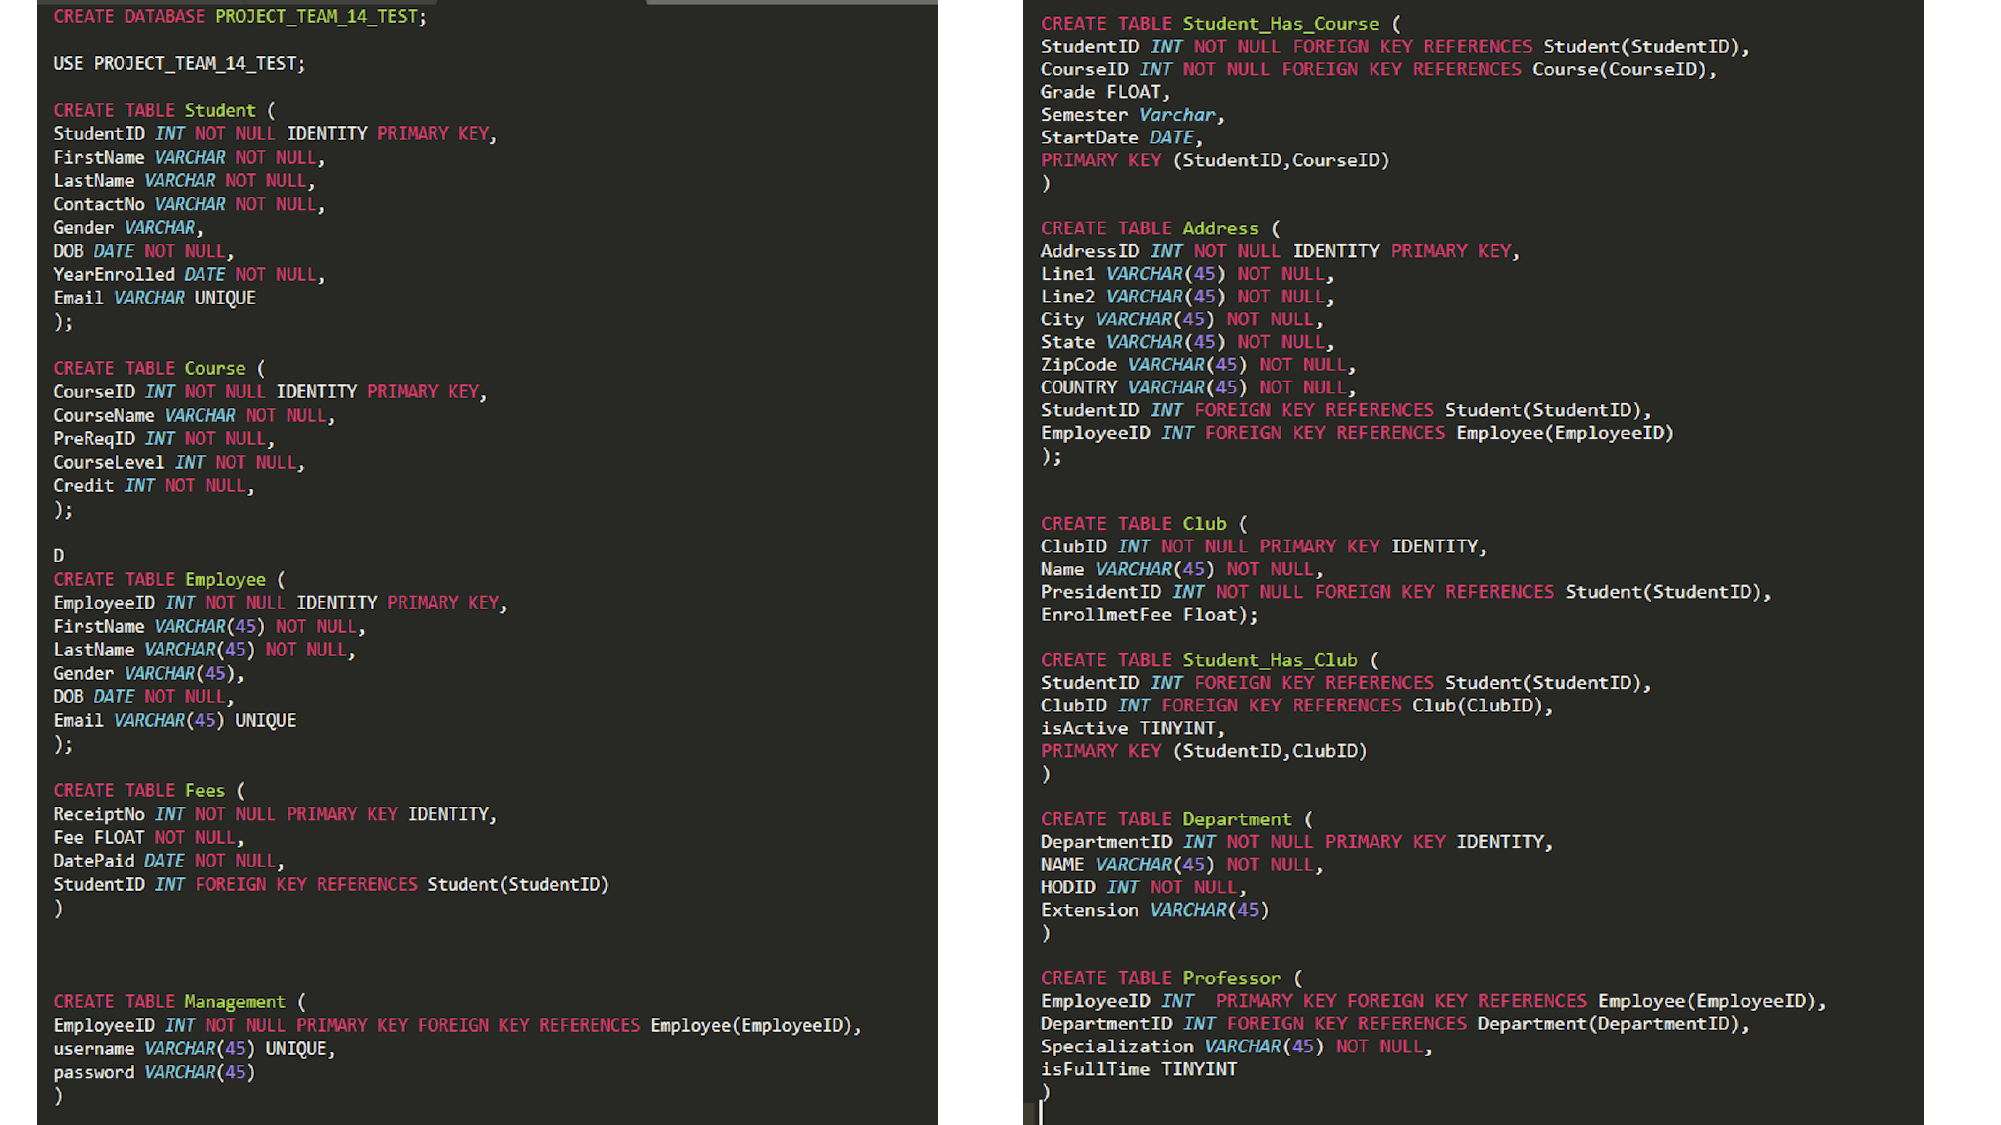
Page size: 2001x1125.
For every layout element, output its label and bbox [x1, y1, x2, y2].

picture [1023, 0, 1924, 1125]
list [37, 0, 938, 1125]
